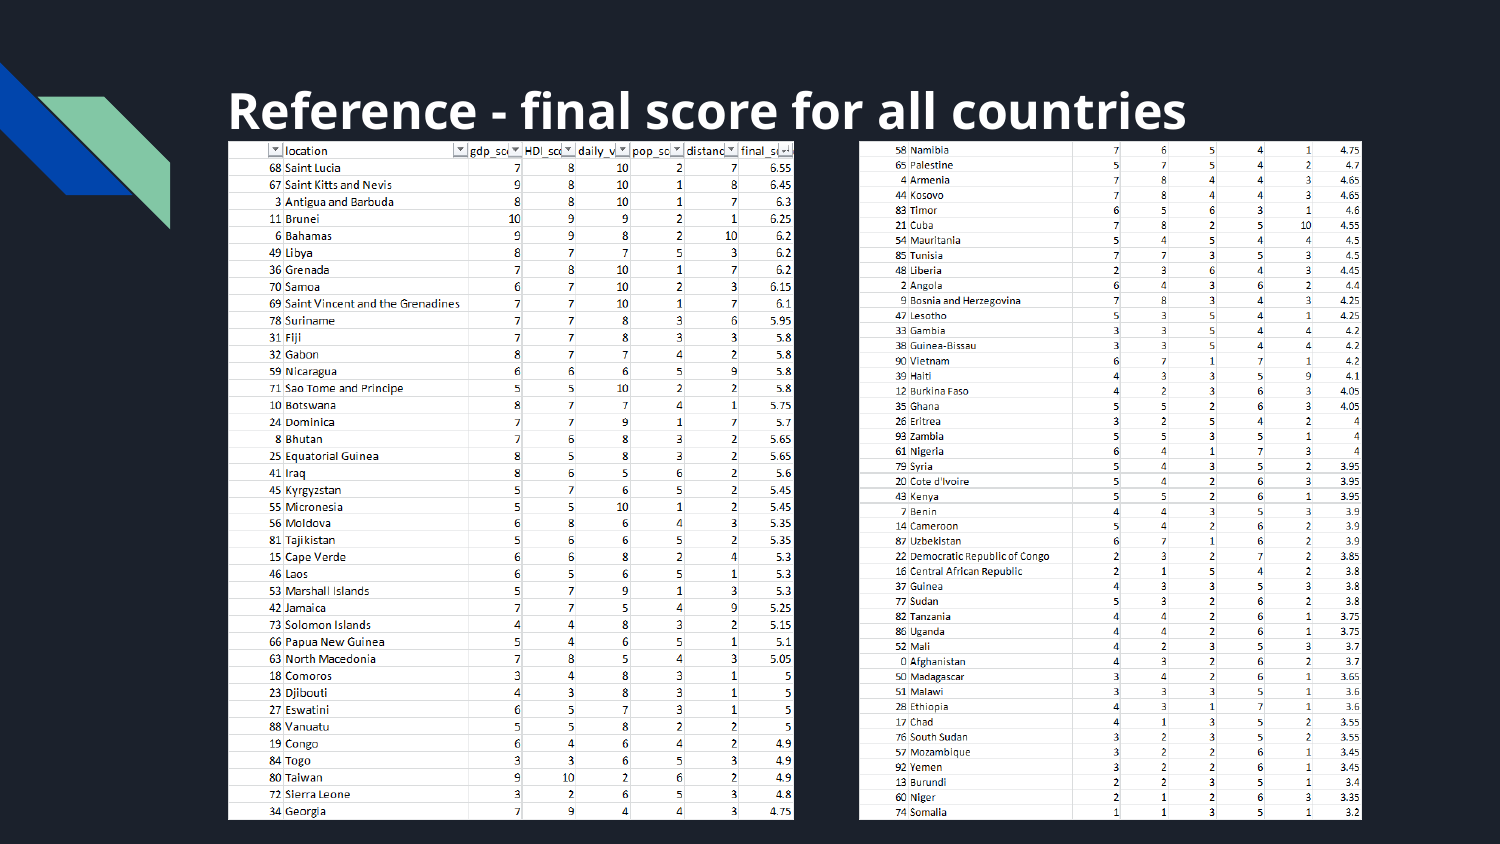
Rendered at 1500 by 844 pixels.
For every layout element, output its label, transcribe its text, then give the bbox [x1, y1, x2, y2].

picture [228, 141, 795, 821]
title Reference - final score for all countries [212, 64, 1368, 215]
picture [858, 141, 1362, 821]
